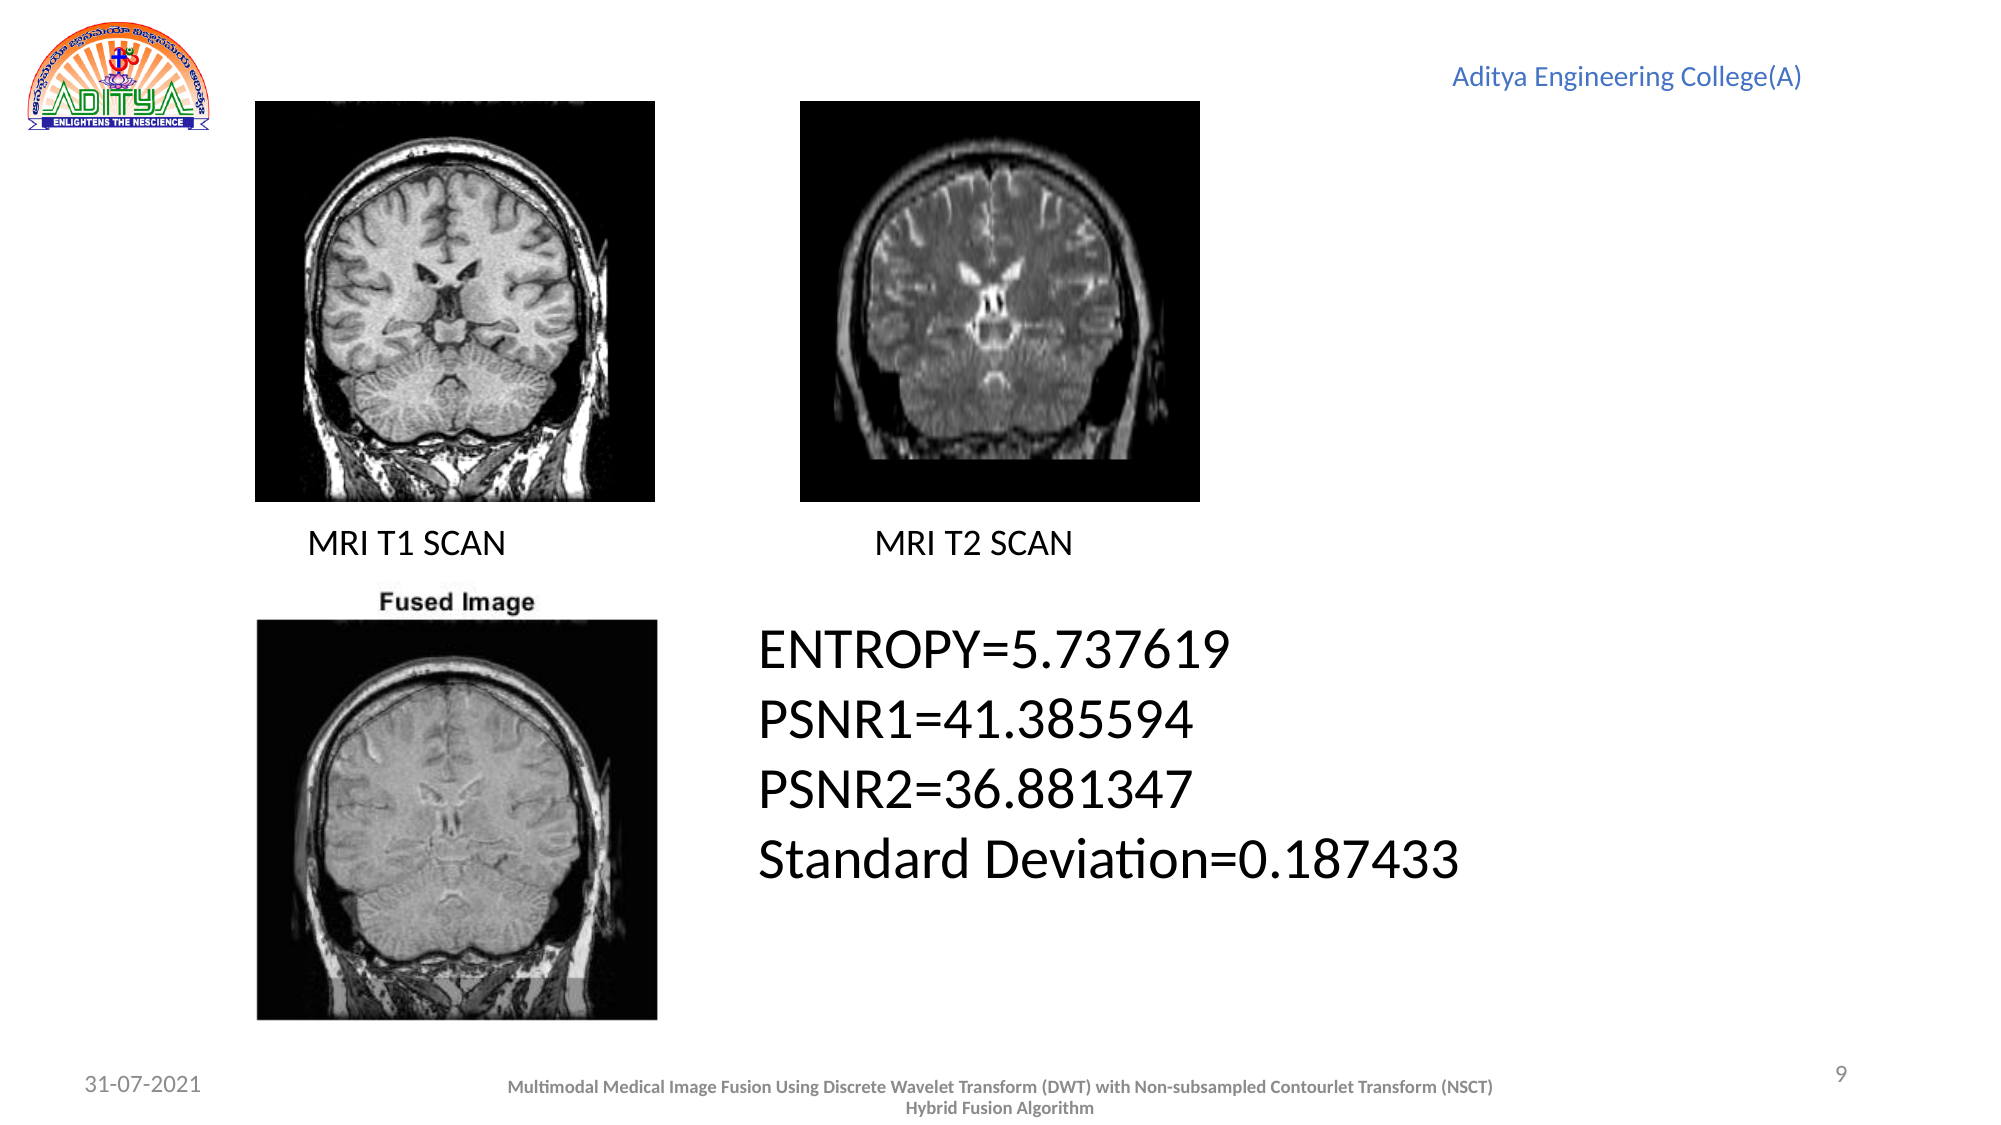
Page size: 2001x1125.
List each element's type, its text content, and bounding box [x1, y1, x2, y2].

text_box ENTROPY=5.737619 PSNR1=41.385594 PSNR2=36.881347 Standard Deviation=0.187433 [744, 603, 1567, 898]
text_box Aditya Engineering College(A) [1437, 49, 1900, 100]
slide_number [69, 1052, 520, 1113]
picture [799, 101, 1200, 503]
picture [217, 570, 693, 1043]
picture [255, 101, 656, 503]
text_box MRI T2 SCAN [774, 510, 1174, 571]
picture [24, 18, 213, 132]
slide_number 9 [1412, 1042, 1863, 1103]
footer Multimodal Medical Image Fusion Using Discrete Wavelet Transform (DWT) with Non-subsampled Contourlet Transform (NSCT) Hybrid Fusion Algorithm [468, 1068, 1532, 1125]
text_box MRI T1 SCAN [217, 510, 588, 570]
